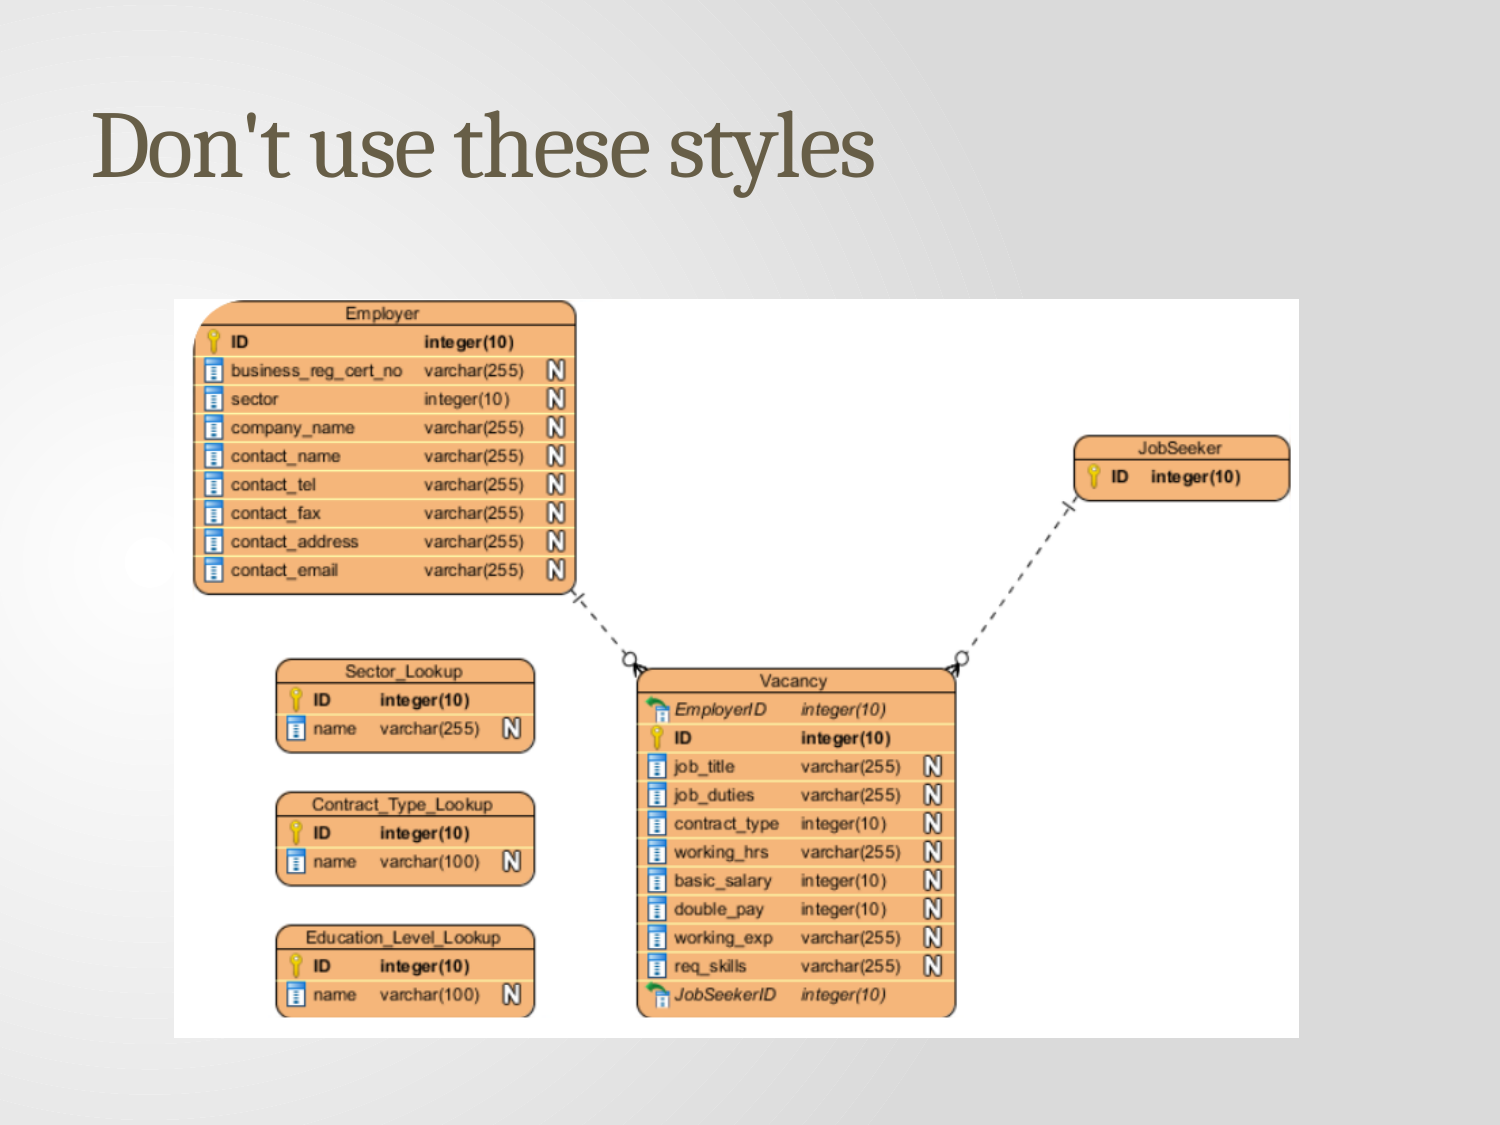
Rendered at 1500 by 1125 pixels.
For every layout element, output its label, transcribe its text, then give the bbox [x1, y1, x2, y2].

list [174, 299, 1300, 1038]
title Don't use these styles [75, 45, 1325, 233]
